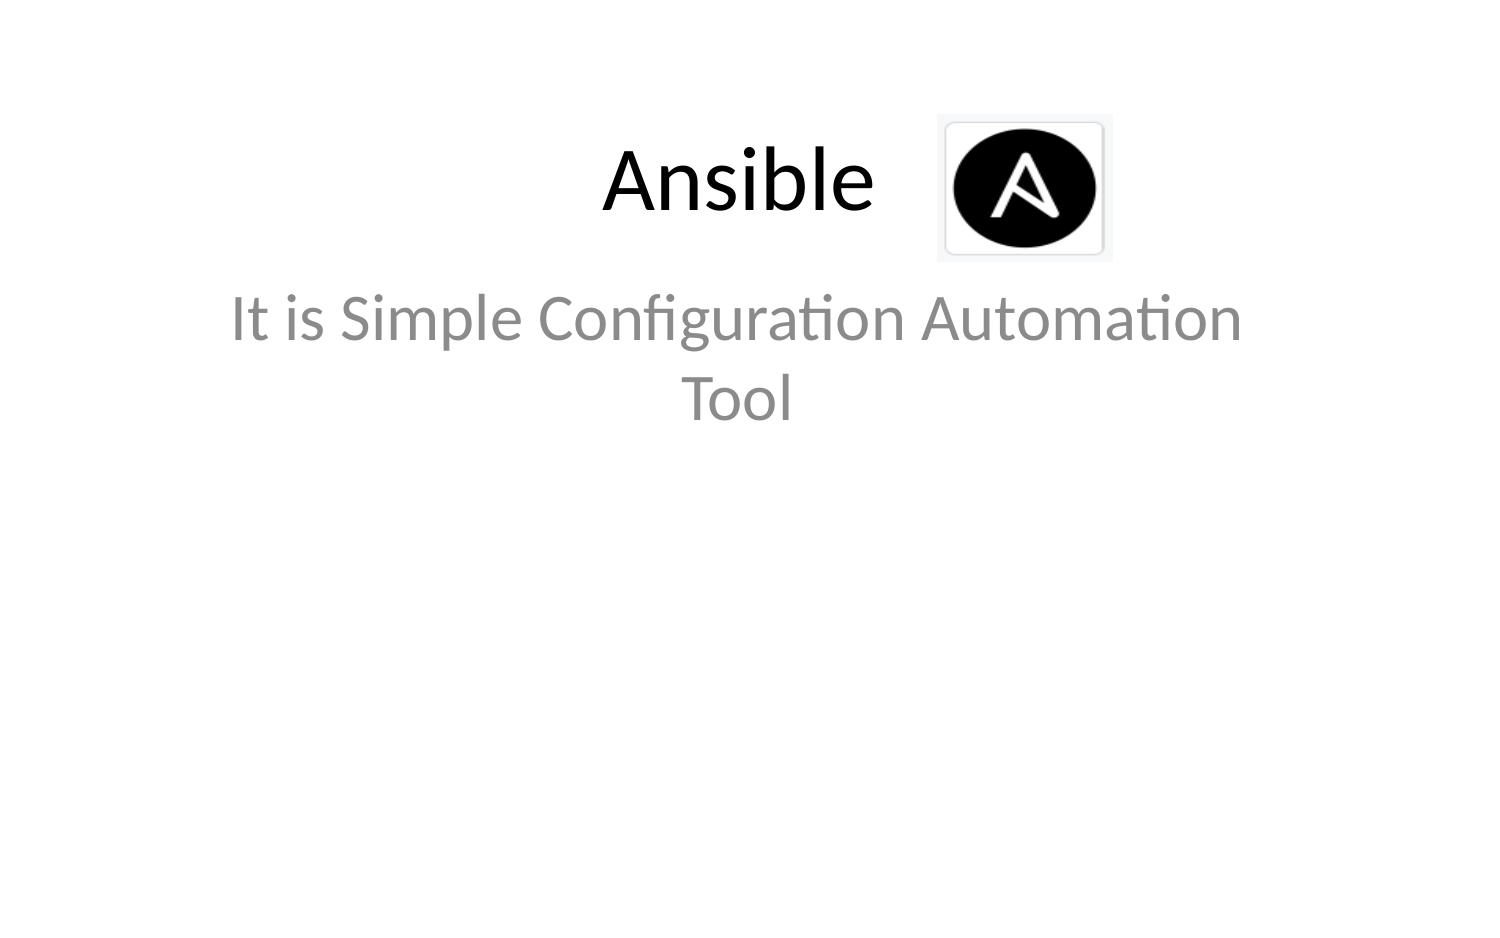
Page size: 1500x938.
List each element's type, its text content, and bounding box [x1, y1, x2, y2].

subtitle It is Simple Configuration Automation Tool [212, 266, 1263, 506]
picture [937, 114, 1113, 262]
title Ansible [112, 72, 1388, 274]
